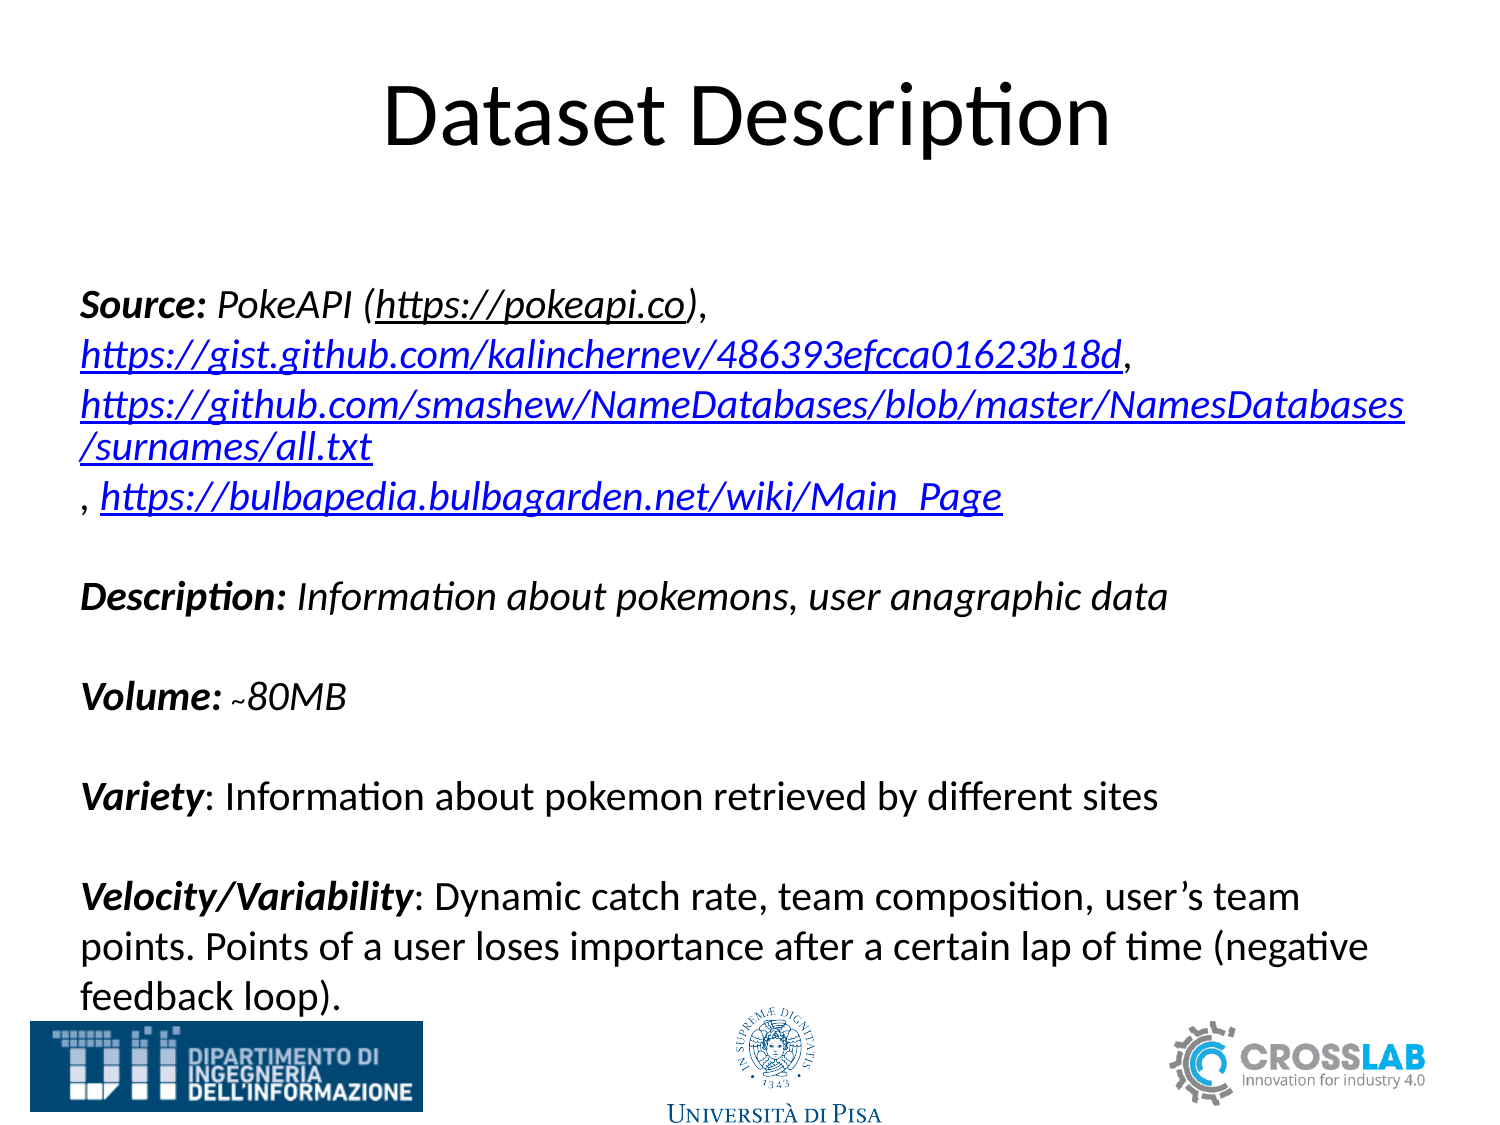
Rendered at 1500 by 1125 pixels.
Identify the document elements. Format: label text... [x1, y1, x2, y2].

picture [30, 1021, 423, 1112]
picture [1169, 1035, 1425, 1106]
text_box Source: PokeAPI (https://pokeapi.co), https://gist.github.com/kalinchernev/486393efcca01623b18d, https://github.com/smashew/NameDatabases/blob/master/NamesDatabases/surnames/all.txt, https://bulbapedia.bulbagarden.net/wiki/Main_Page Description: Information about pokemons, user anagraphic data Volume: ~80MB Variety: Information about pokemon retrieved by different sites Velocity/Variability: Dynamic catch rate, team composition, user’s team points. Points of a user loses importance after a certain lap of time (negative feedback loop). [65, 269, 1435, 1035]
title Dataset Description [30, 14, 1468, 203]
picture [667, 1035, 882, 1123]
